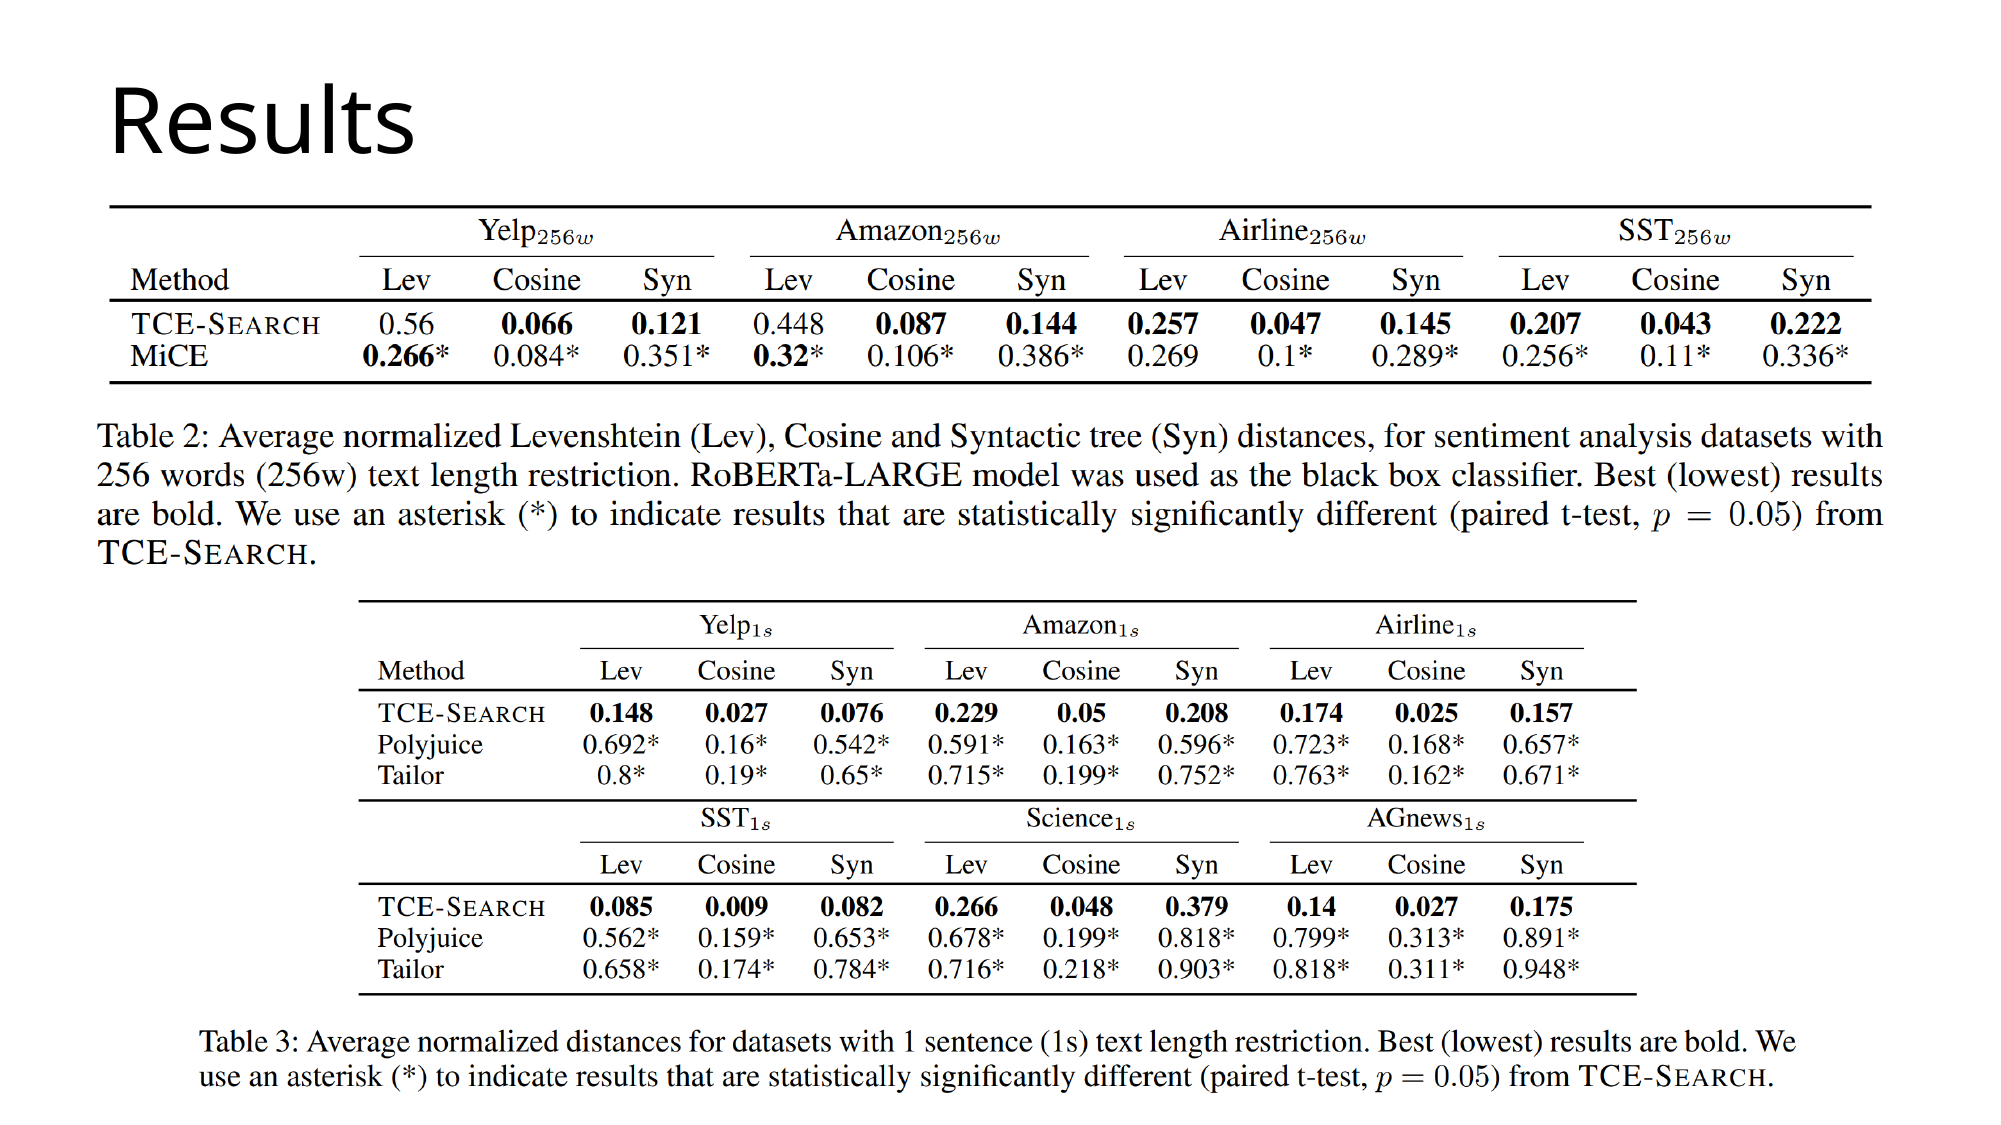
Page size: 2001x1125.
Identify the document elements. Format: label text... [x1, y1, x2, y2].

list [85, 186, 1915, 592]
title Results [92, 59, 1922, 188]
picture [189, 590, 1811, 1105]
